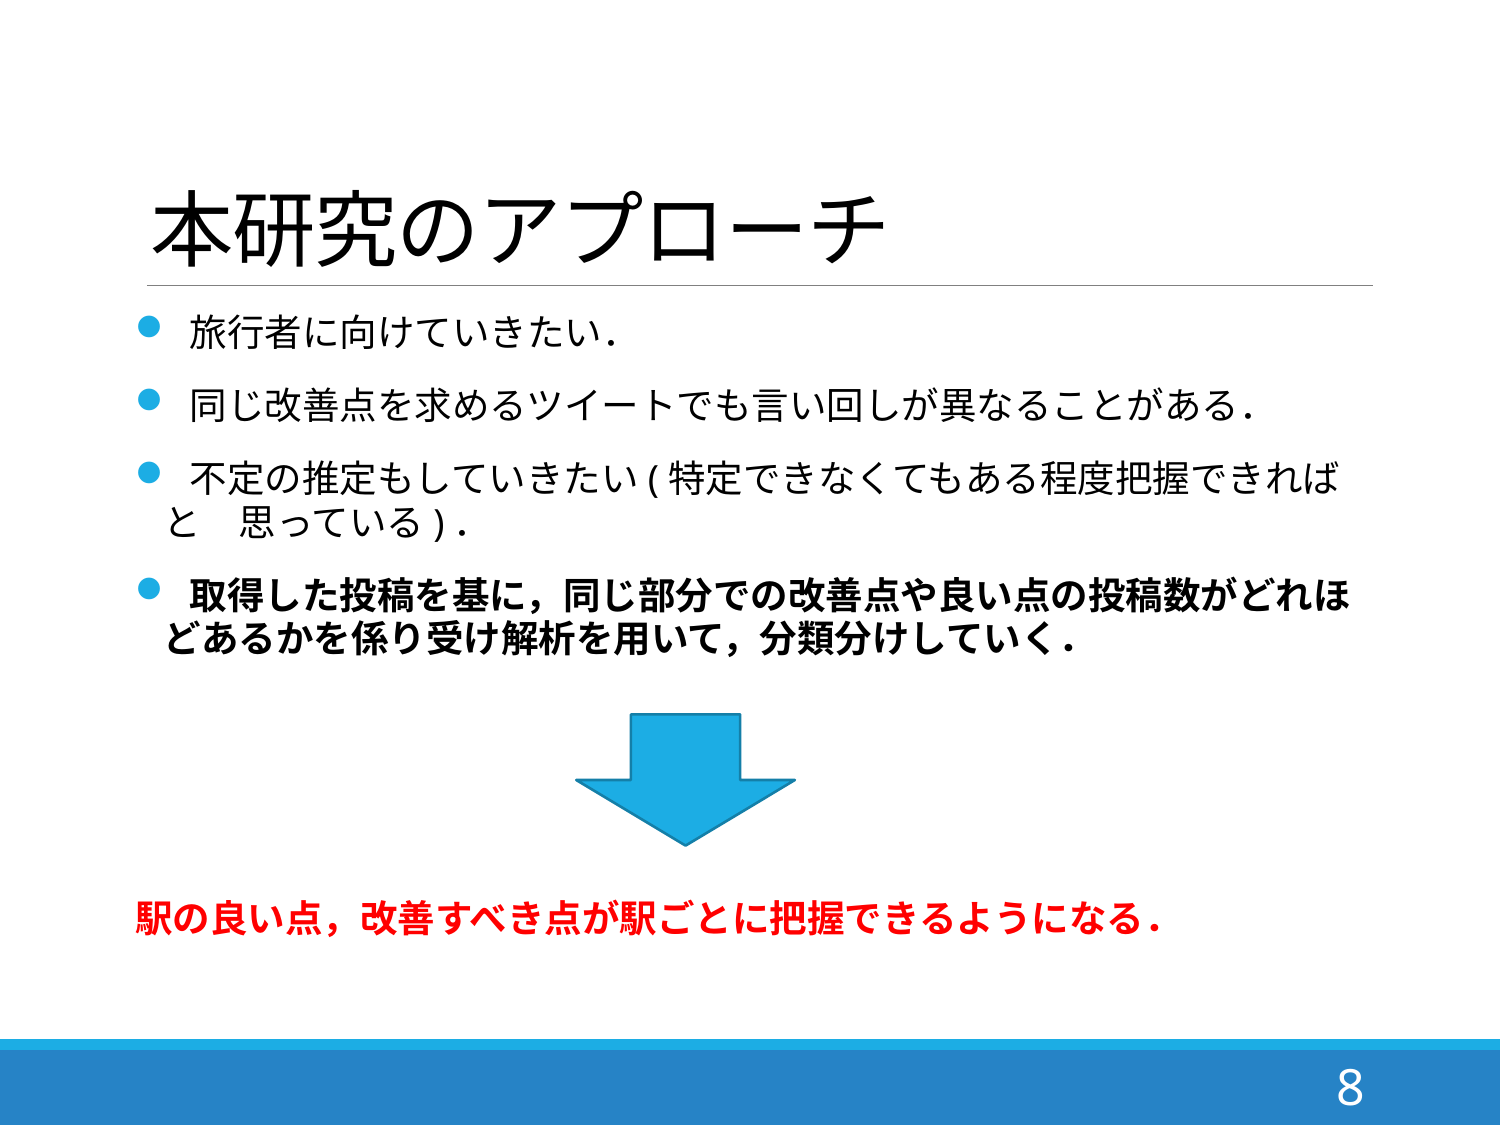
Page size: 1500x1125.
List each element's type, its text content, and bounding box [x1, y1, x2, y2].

text_box [575, 713, 797, 847]
slide_number 8 [1218, 1059, 1380, 1120]
title 本研究のアプローチ [135, 172, 1373, 285]
list 旅行者に向けていきたい． 同じ改善点を求めるツイートでも言い回しが異なることがある． 不定の推定もしていきたい(特定できなくてもある程度把握できればと 思っている)． 取得した投稿を基に，同じ部分での改善点や良い点の投稿数がどれほどあるかを係り受け解析を用いて，分類分けしていく． 駅の良い点，改善すべき点が駅ごとに把握できるようになる． [135, 302, 1373, 1005]
